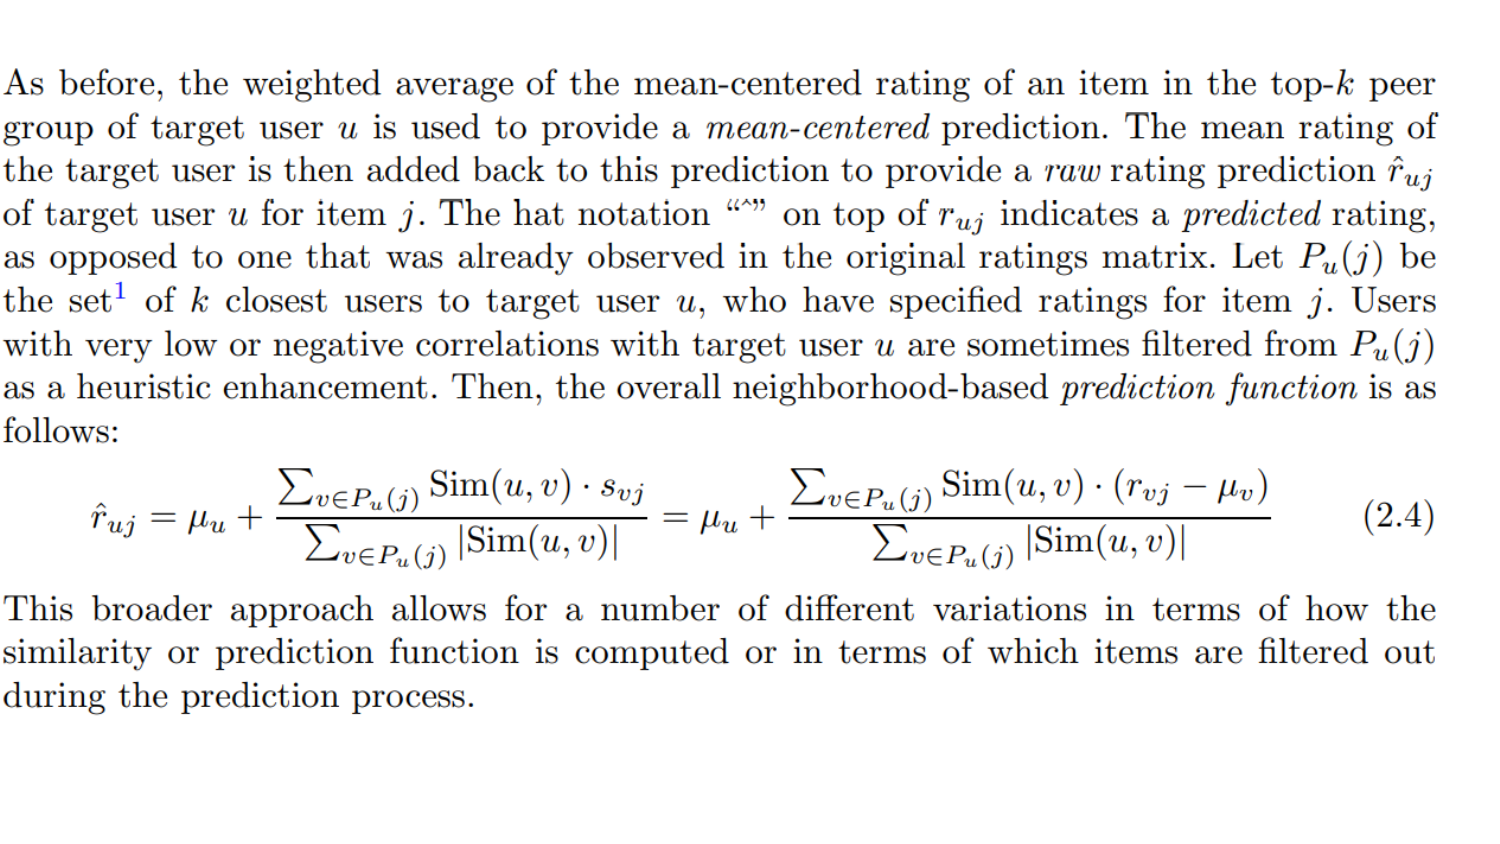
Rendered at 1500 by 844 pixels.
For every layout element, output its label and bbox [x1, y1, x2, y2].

picture [0, 47, 1500, 726]
